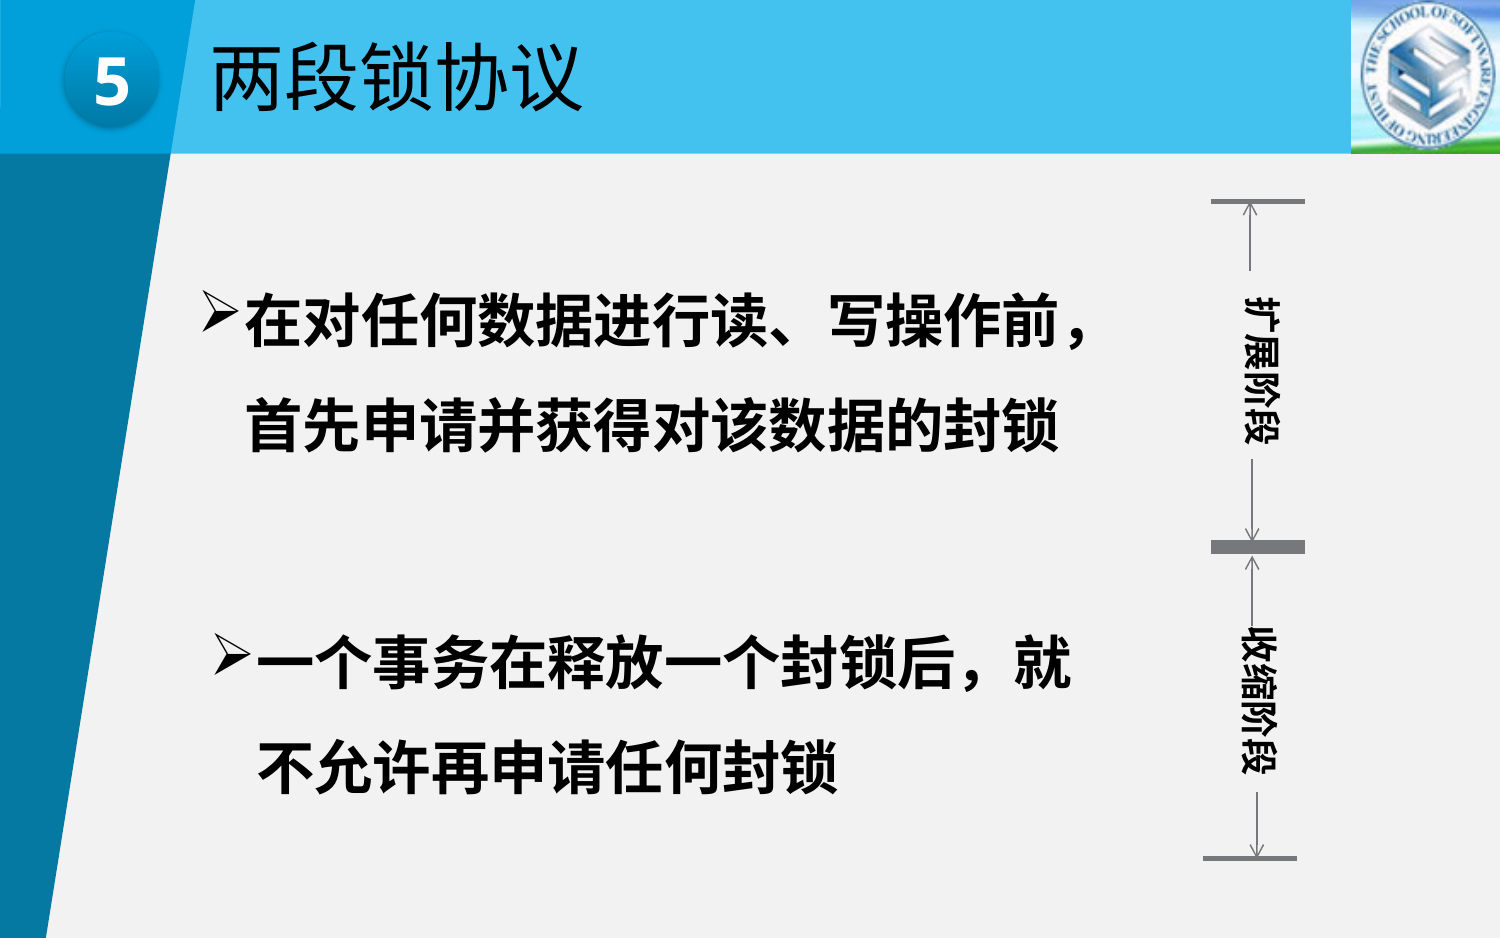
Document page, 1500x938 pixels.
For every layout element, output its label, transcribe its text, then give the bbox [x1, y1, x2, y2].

picture [1351, 0, 1500, 154]
text_box 5 [64, 31, 160, 127]
text_box 一个事务在释放一个封锁后，就不允许再申请任何封锁 [194, 584, 1105, 809]
text_box 两段锁协议 [194, 0, 609, 150]
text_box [1202, 200, 1306, 859]
text_box 在对任何数据进行读、写操作前，首先申请并获得对该数据的封锁 [182, 241, 1164, 467]
